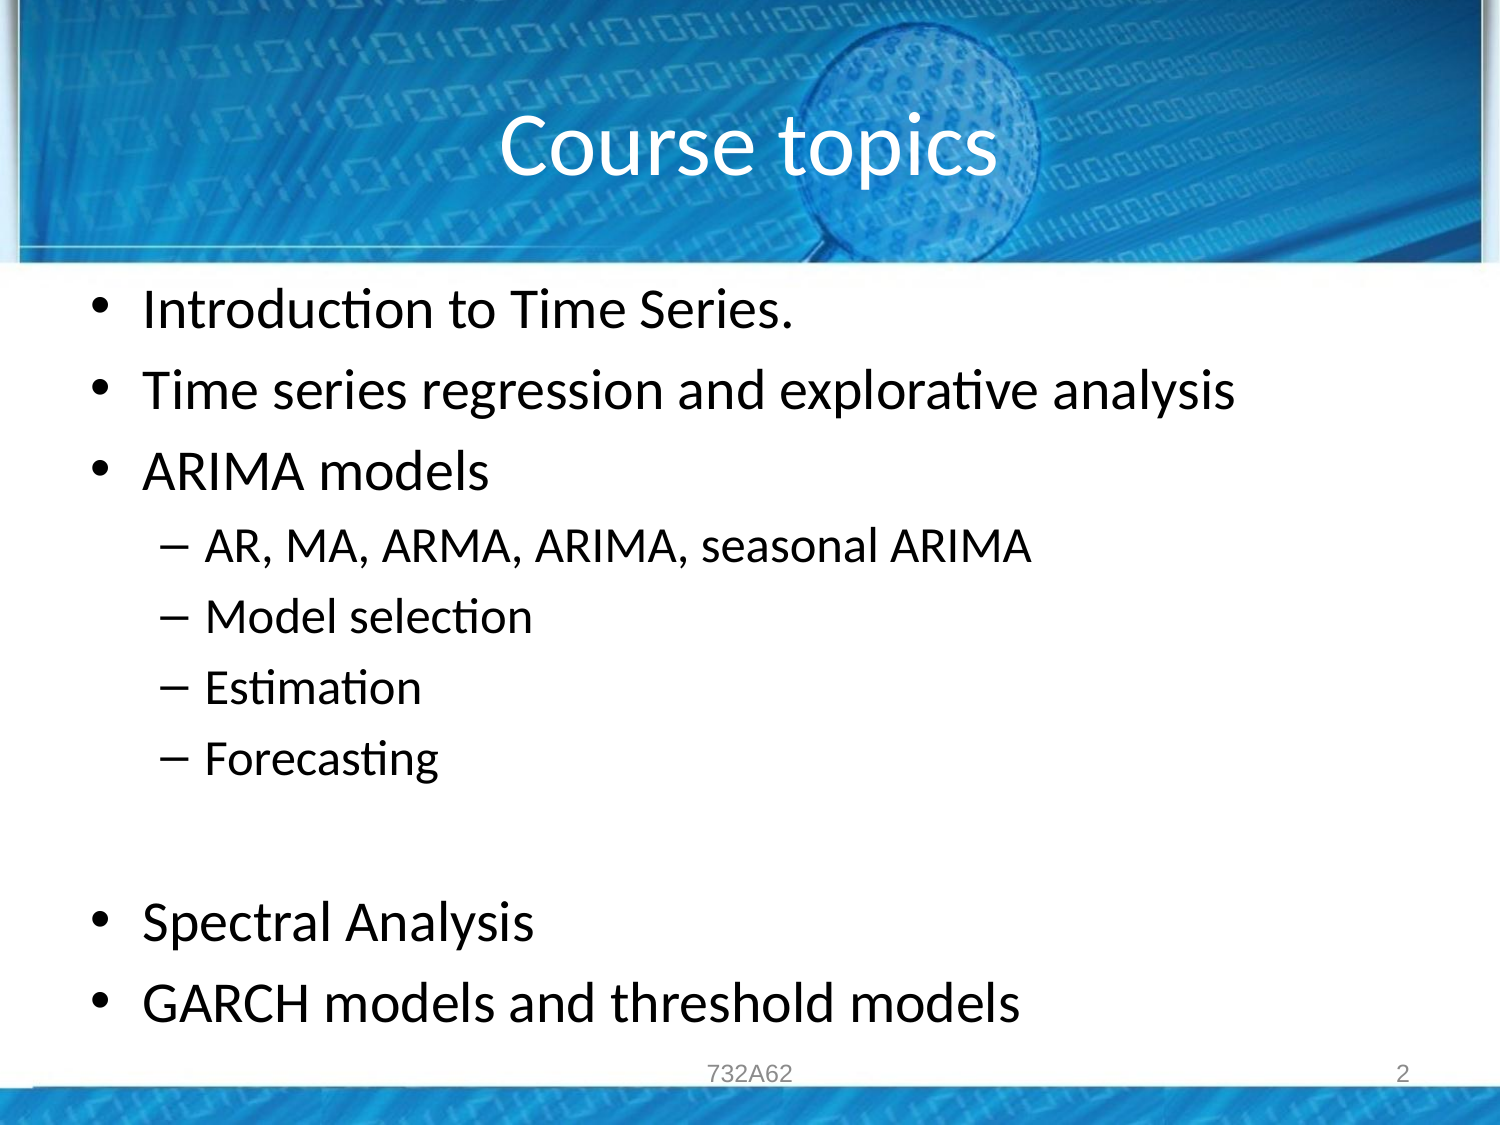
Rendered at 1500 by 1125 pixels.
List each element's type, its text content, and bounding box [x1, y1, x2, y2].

picture [0, 0, 1500, 1125]
slide_number 2 [1074, 1042, 1425, 1103]
list Introduction to Time Series. Time series regression and explorative analysis ARIMA models AR, MA, ARMA, ARIMA, seasonal ARIMA Model selection Estimation Forecasting Spectral Analysis GARCH models and threshold models [75, 262, 1425, 1043]
footer 732A62 [512, 1042, 988, 1103]
title Course topics [75, 45, 1425, 233]
